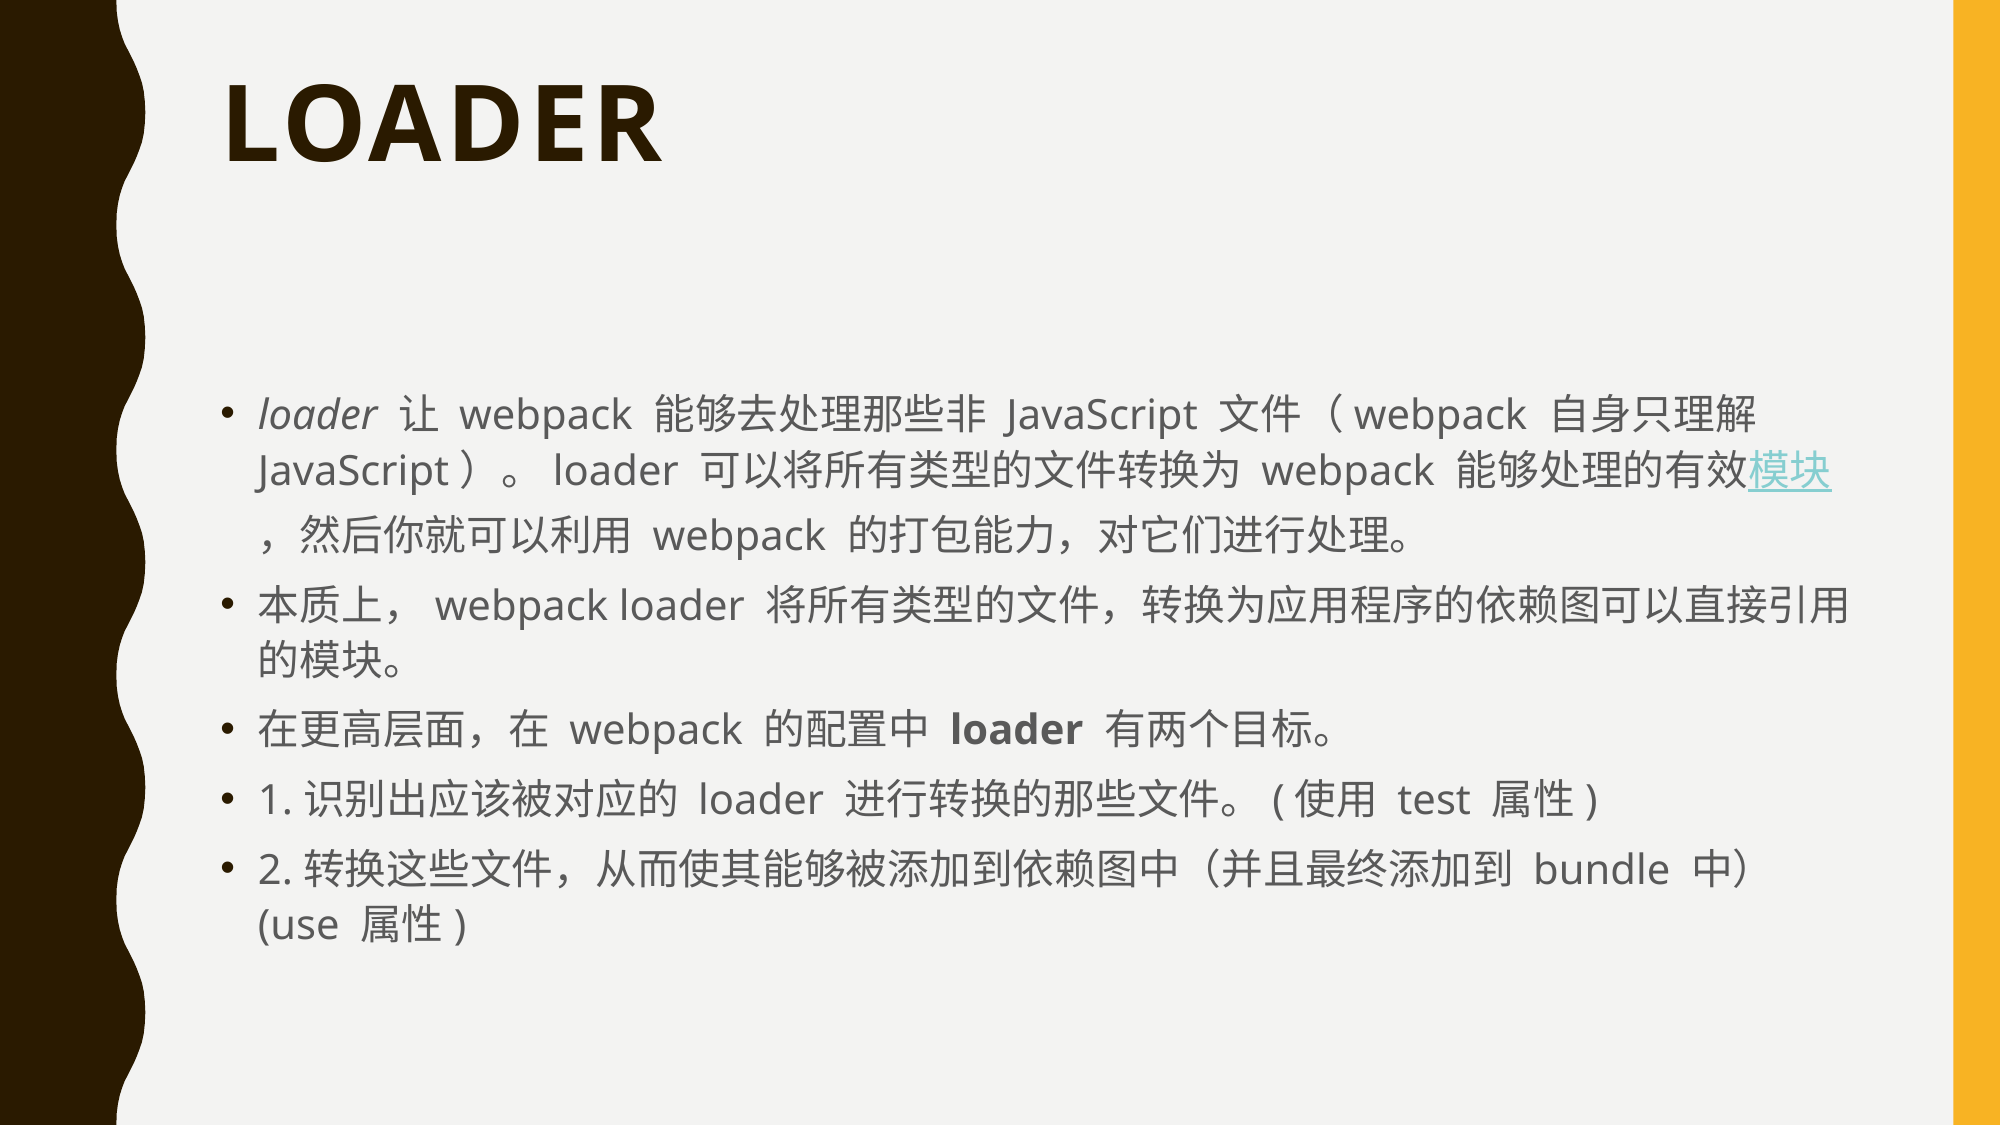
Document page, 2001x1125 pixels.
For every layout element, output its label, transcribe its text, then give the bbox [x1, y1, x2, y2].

title loader [205, 62, 1875, 308]
list loader 让 webpack 能够去处理那些非 JavaScript 文件（webpack 自身只理解 JavaScript）。loader 可以将所有类型的文件转换为 webpack 能够处理的有效模块，然后你就可以利用 webpack 的打包能力，对它们进行处理。 本质上，webpack loader 将所有类型的文件，转换为应用程序的依赖图可以直接引用的模块。 在更高层面，在 webpack 的配置中 loader 有两个目标。 1.识别出应该被对应的 loader 进行转换的那些文件。(使用 test 属性) 2.转换这些文件，从而使其能够被添加到依赖图中（并且最终添加到 bundle 中）(use 属性) [205, 375, 1875, 965]
